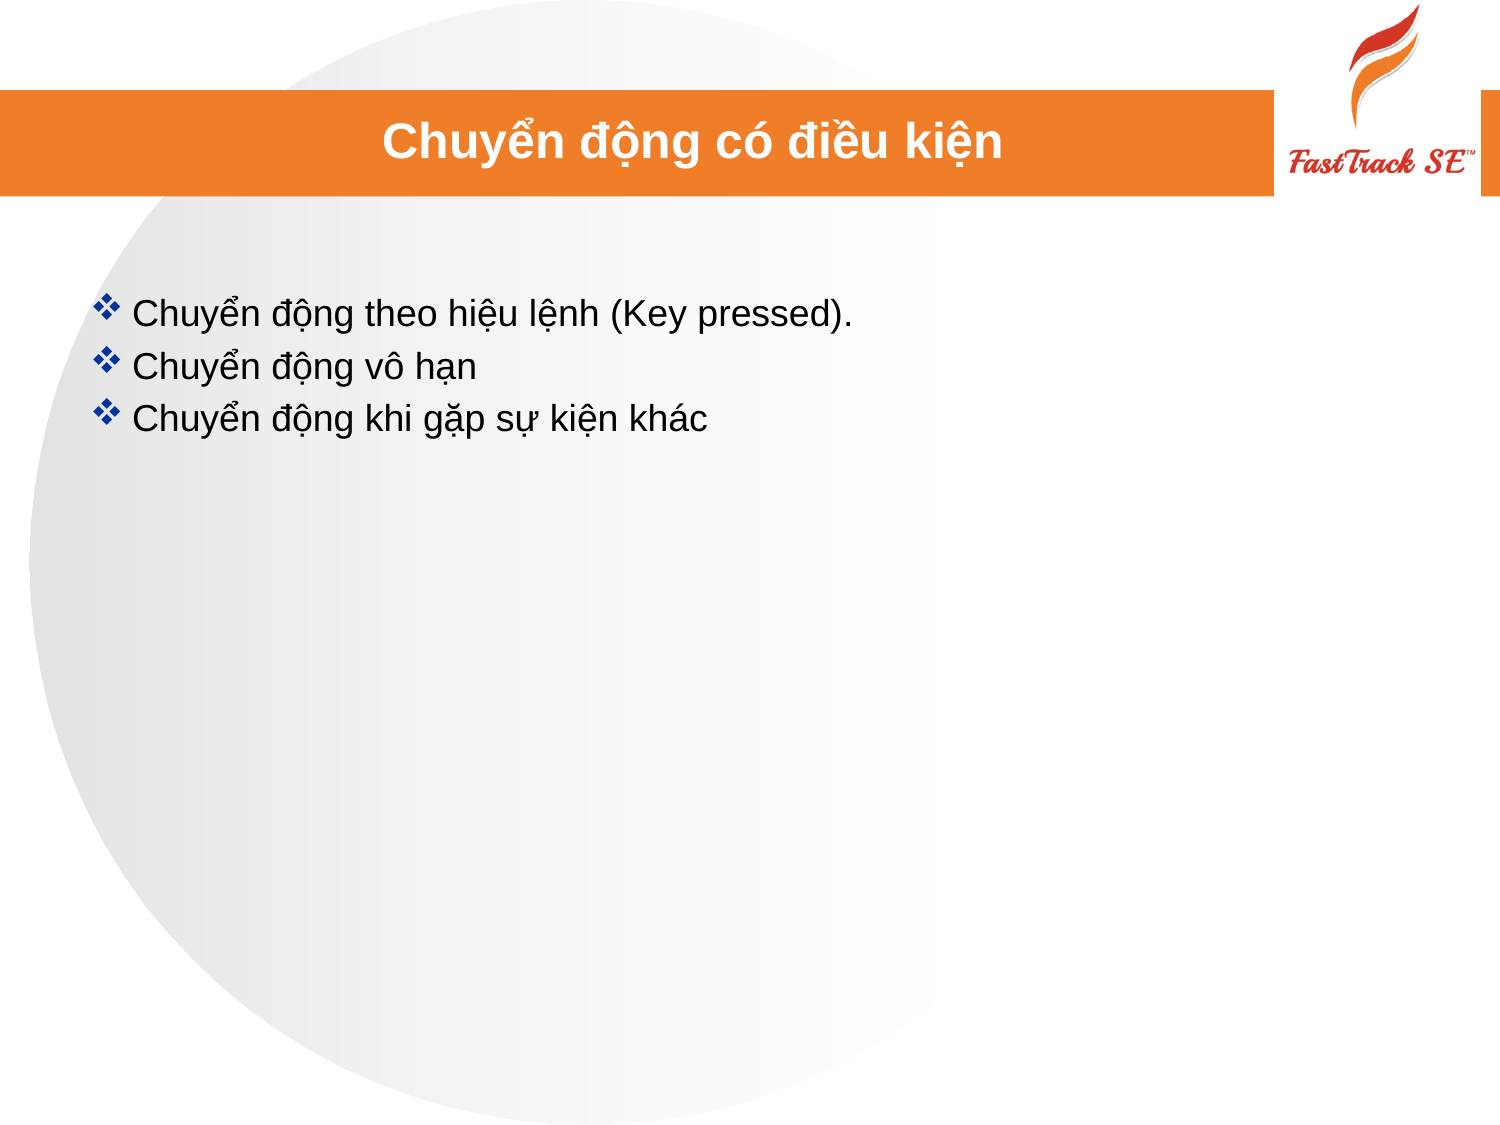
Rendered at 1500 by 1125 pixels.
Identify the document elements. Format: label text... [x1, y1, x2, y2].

title Chuyển động có điều kiện [75, 69, 1313, 207]
picture [1275, 0, 1482, 192]
list Chuyển động theo hiệu lệnh (Key pressed). Chuyển động vô hạn Chuyển động khi gặp sự kiện khác [75, 281, 1425, 1075]
